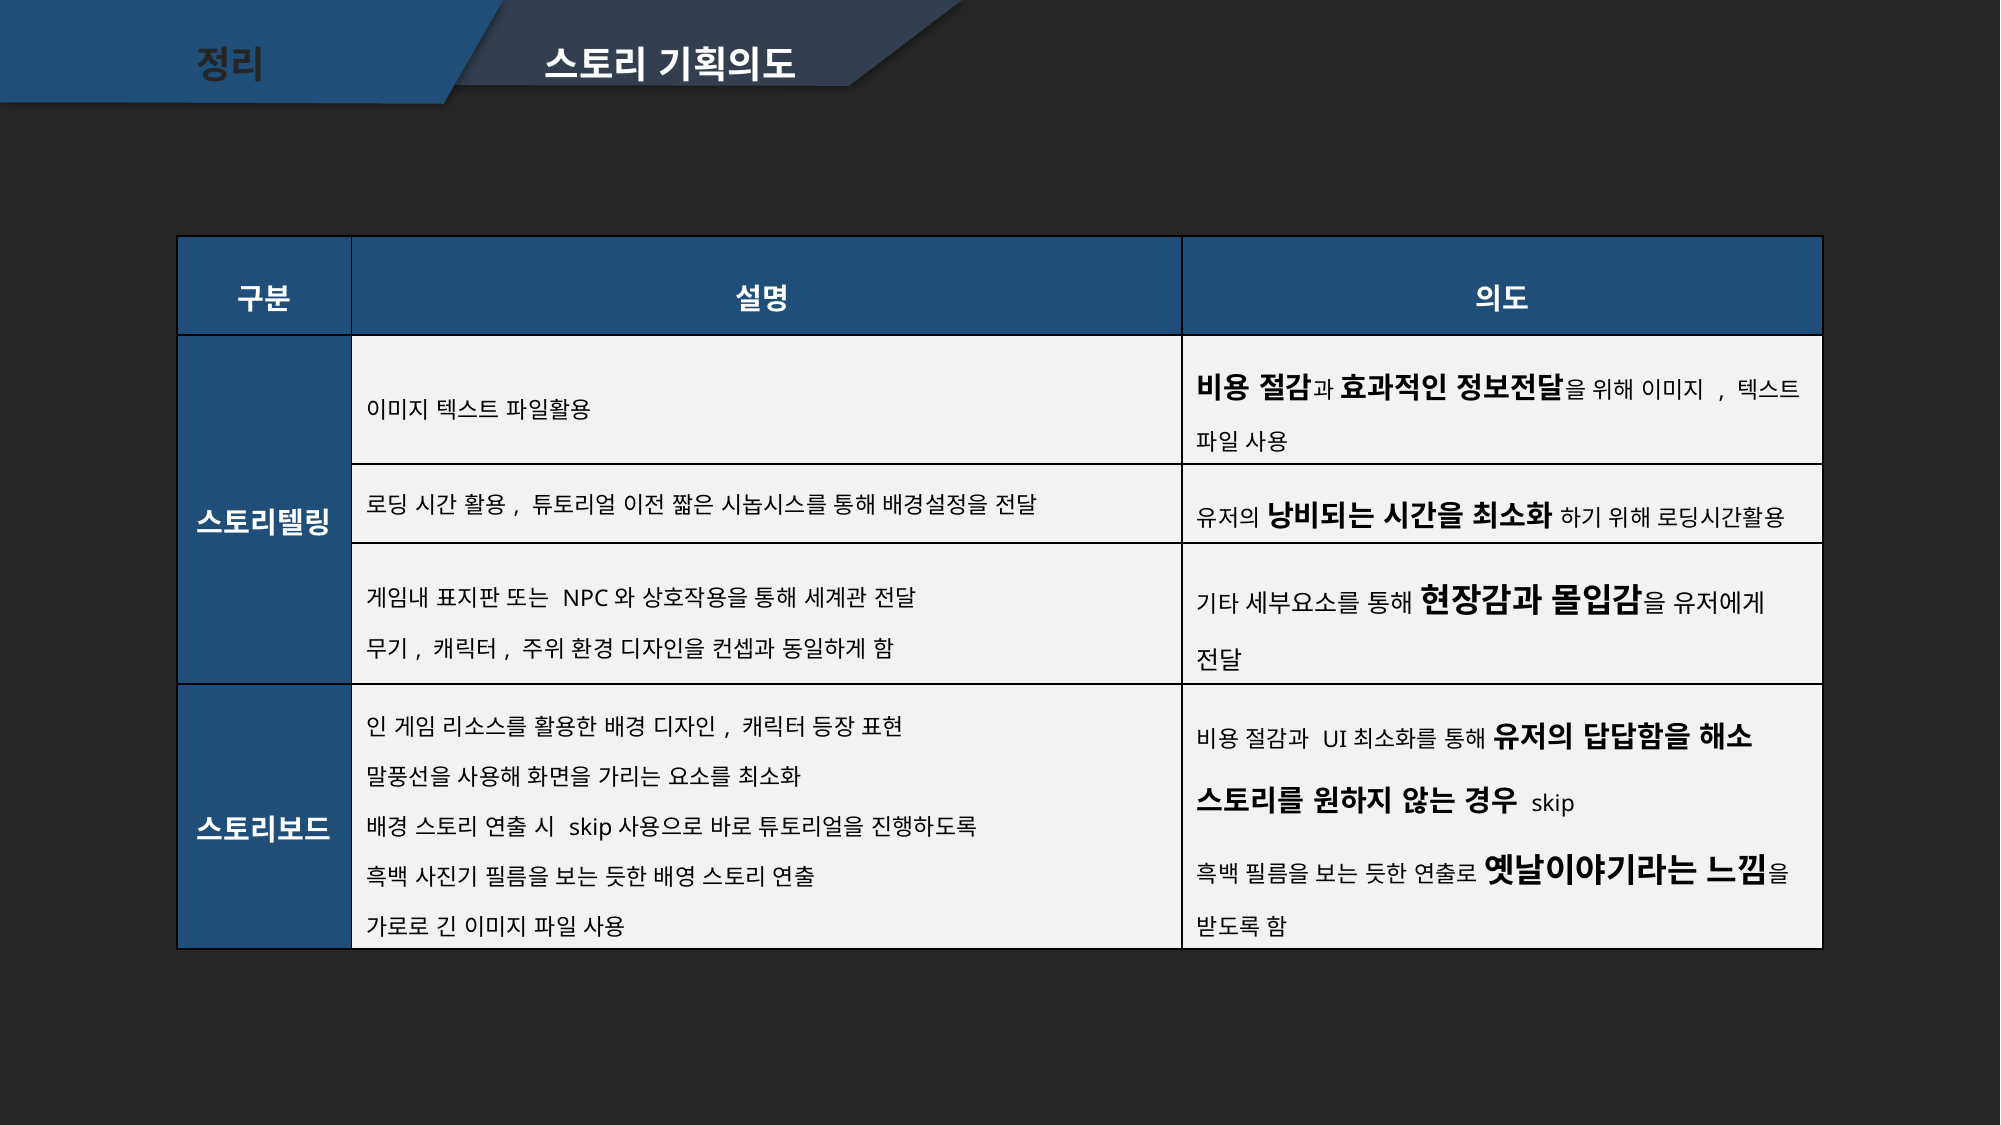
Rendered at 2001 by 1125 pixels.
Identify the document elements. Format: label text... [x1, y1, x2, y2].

table_header 의도 [1183, 237, 1822, 334]
table_cell 로딩 시간 활용, 튜토리얼 이전 짧은 시놉시스를 통해 배경설정을 전달 [352, 465, 1181, 542]
list 스토리 기획의도 [472, 14, 870, 90]
table_header 설명 [352, 237, 1181, 334]
table_cell 유저의 낭비되는 시간을 최소화 하기 위해 로딩시간활용 [1183, 465, 1822, 542]
table_cell 비용 절감과 UI최소화를 통해 유저의 답답함을 해소 스토리를 원하지 않는 경우 skip 흑백 필름을 보는 듯한 연출로 옛날이야기라는 느낌을 받도록 함 [1183, 685, 1822, 948]
table_cell 스토리텔링 [178, 336, 351, 683]
table_cell 스토리보드 [178, 685, 351, 948]
table_cell 비용 절감과 효과적인 정보전달을 위해 이미지 , 텍스트 파일 사용 [1183, 336, 1822, 463]
table_cell 기타 세부요소를 통해 현장감과 몰입감을 유저에게 전달 [1183, 544, 1822, 683]
table_cell 게임내 표지판 또는 NPC와 상호작용을 통해 세계관 전달 무기, 캐릭터, 주위 환경 디자인을 컨셉과 동일하게 함 [352, 544, 1181, 683]
table_header 구분 [178, 237, 351, 334]
table_cell 인 게임 리소스를 활용한 배경 디자인, 캐릭터 등장 표현 말풍선을 사용해 화면을 가리는 요소를 최소화 배경 스토리 연출 시 skip사용으로 바로 튜토리얼을 진행하도록 흑백 사진기 필름을 보는 듯한 배영 스토리 연출 가로로 긴 이미지 파일 사용 [352, 685, 1181, 948]
list 정리 [32, 14, 429, 90]
table_cell 이미지 텍스트 파일활용 [352, 336, 1181, 463]
